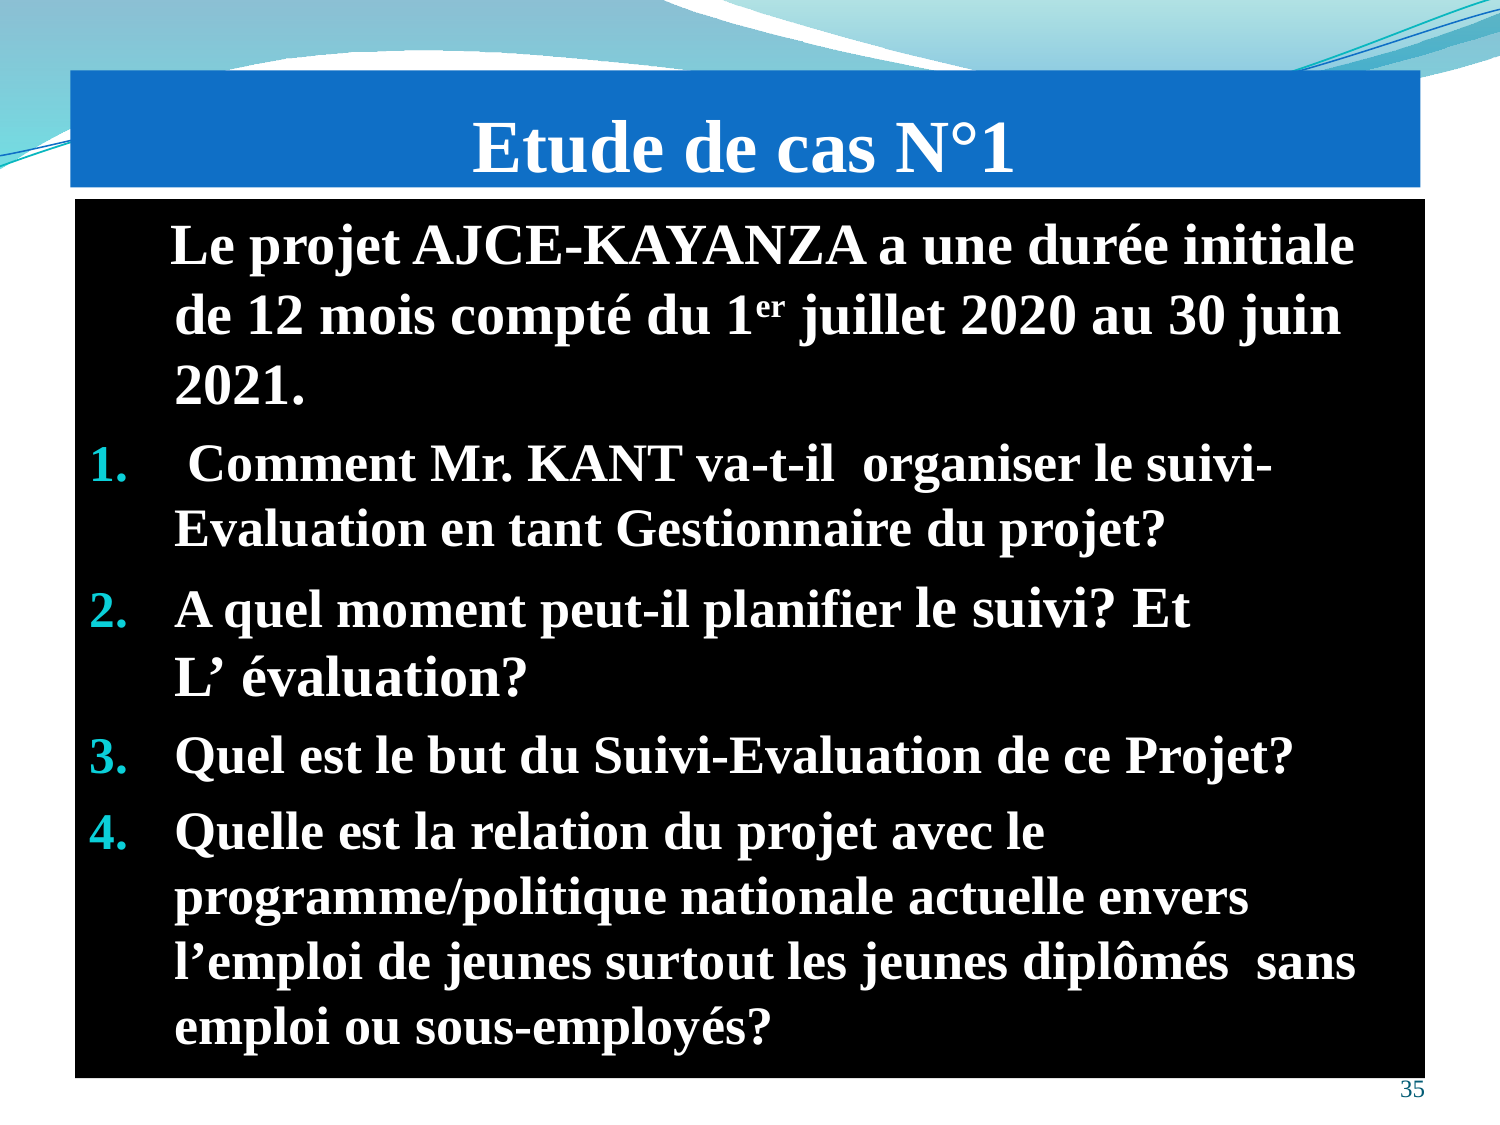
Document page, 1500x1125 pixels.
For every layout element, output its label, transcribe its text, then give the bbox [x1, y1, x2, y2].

title Etude de cas N°1 [70, 70, 1421, 188]
slide_number 35 [1299, 1042, 1425, 1103]
list Le projet AJCE-KAYANZA a une durée initiale de 12 mois compté du 1er juillet 2020 au 30 juin 2021. Comment Mr. KANT va-t-il organiser le suivi-Evaluation en tant Gestionnaire du projet? A quel moment peut-il planifier le suivi? Et L’ évaluation? Quel est le but du Suivi-Evaluation de ce Projet? Quelle est la relation du projet avec le programme/politique nationale actuelle envers l’emploi de jeunes surtout les jeunes diplômés sans emploi ou sous-employés? [75, 199, 1425, 1079]
